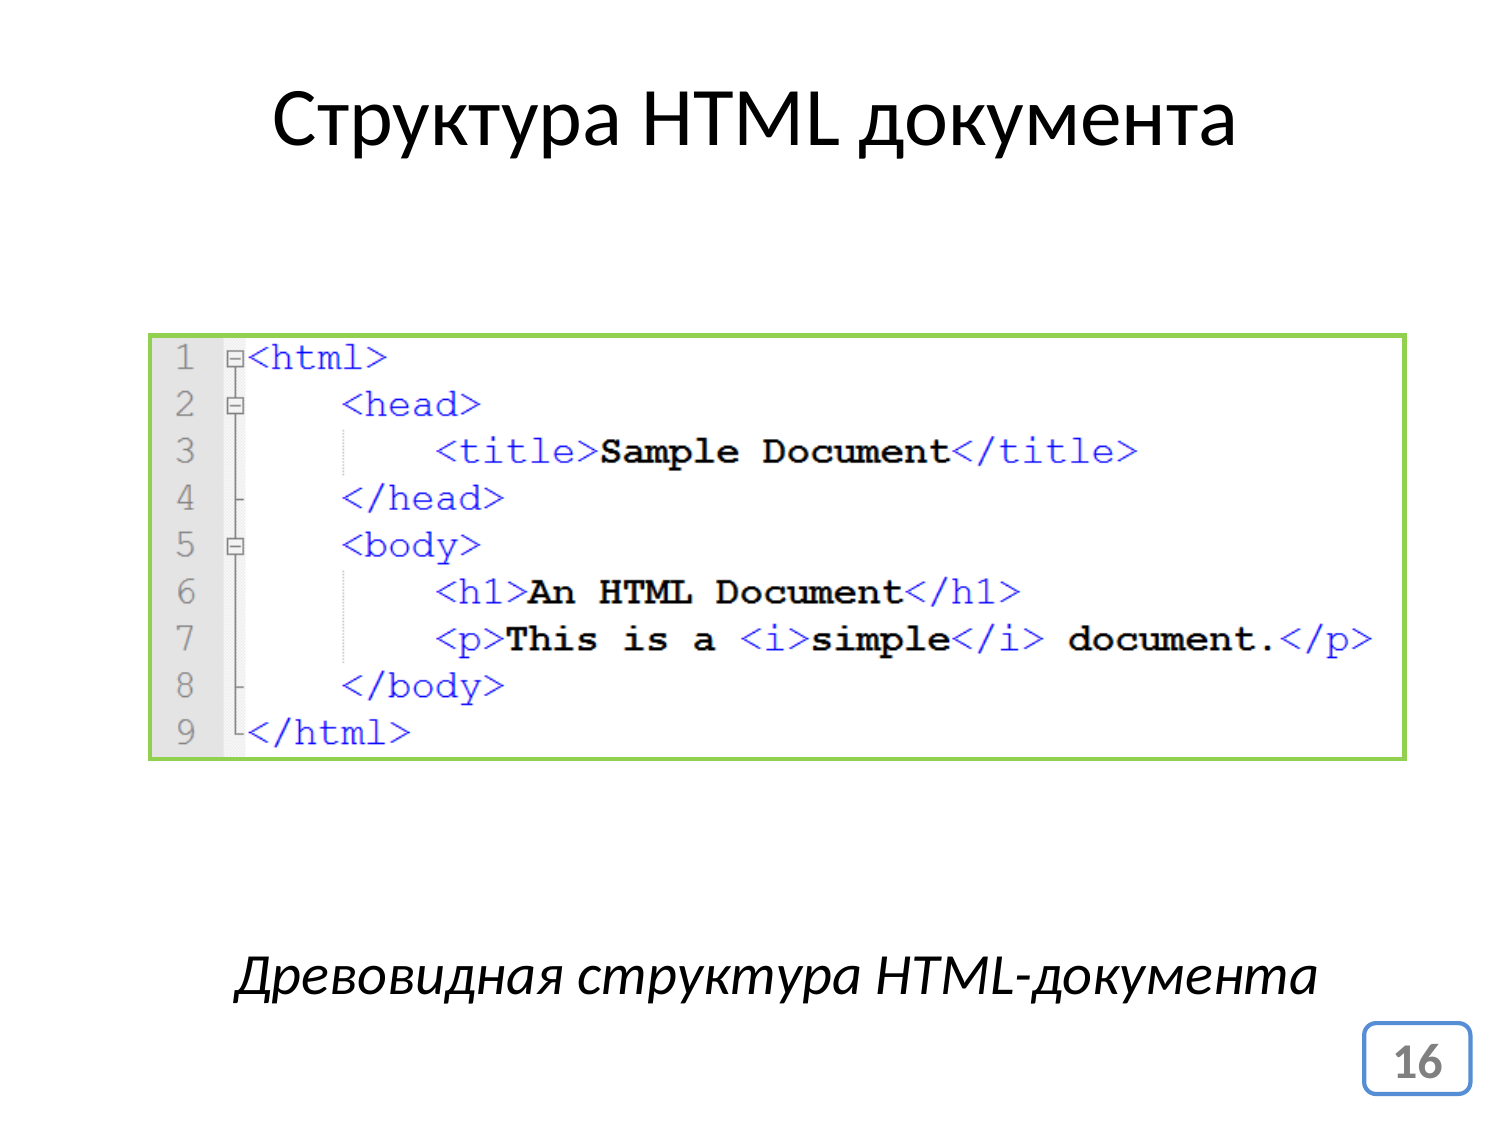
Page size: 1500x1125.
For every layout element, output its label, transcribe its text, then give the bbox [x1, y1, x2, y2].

text_box Древовидная структура HTML-документа [219, 928, 1336, 1014]
text_box Структура HTML документа [159, 54, 1353, 170]
picture [152, 337, 1403, 758]
text_box 16 [1362, 1021, 1473, 1097]
